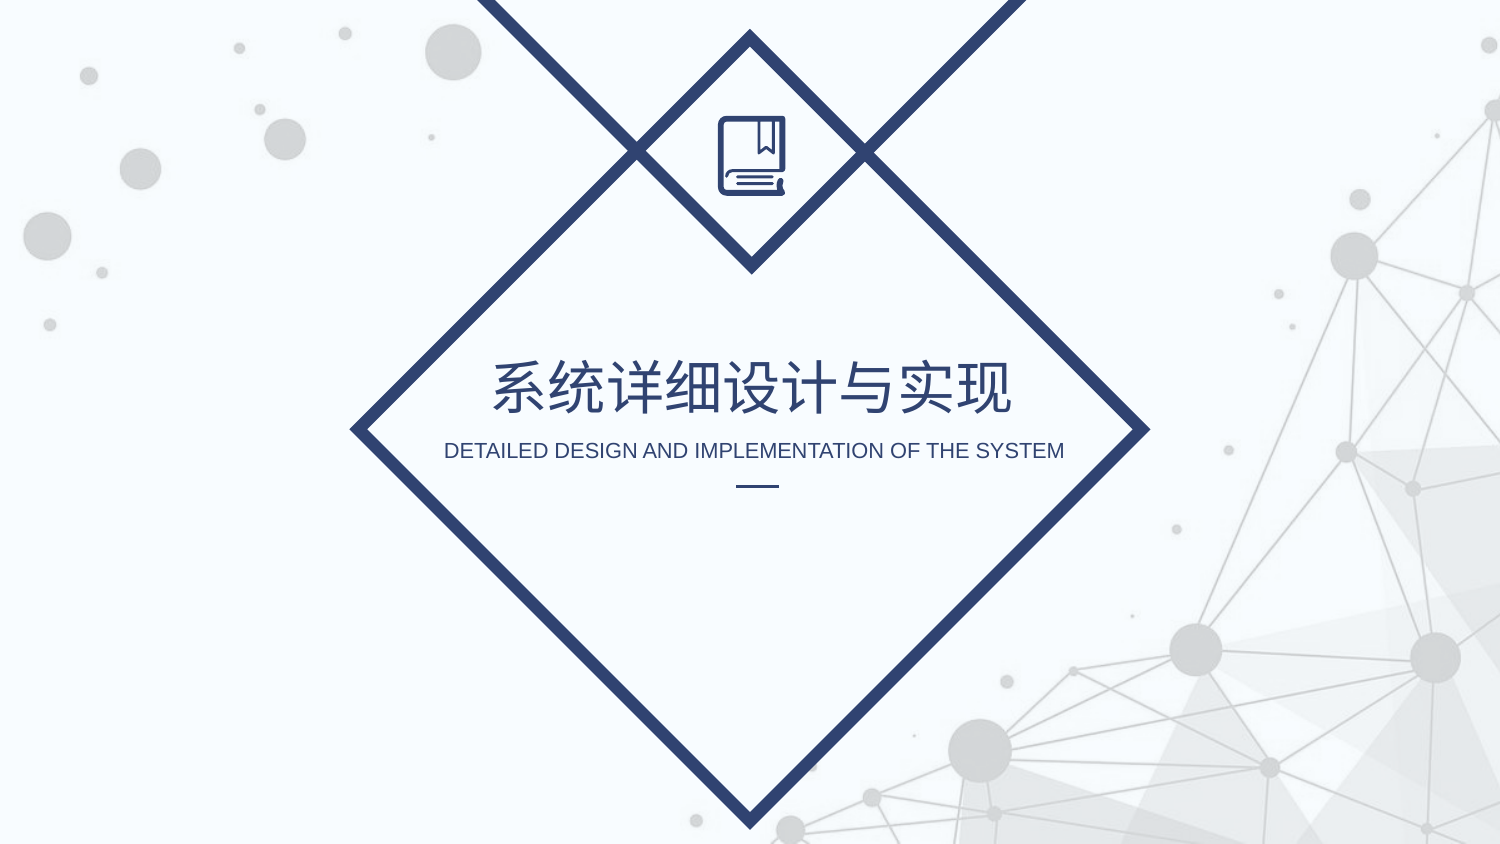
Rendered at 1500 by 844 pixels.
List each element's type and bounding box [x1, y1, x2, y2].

text_box [717, 115, 786, 196]
text_box [484, 0, 1019, 152]
text_box [356, 36, 1144, 823]
